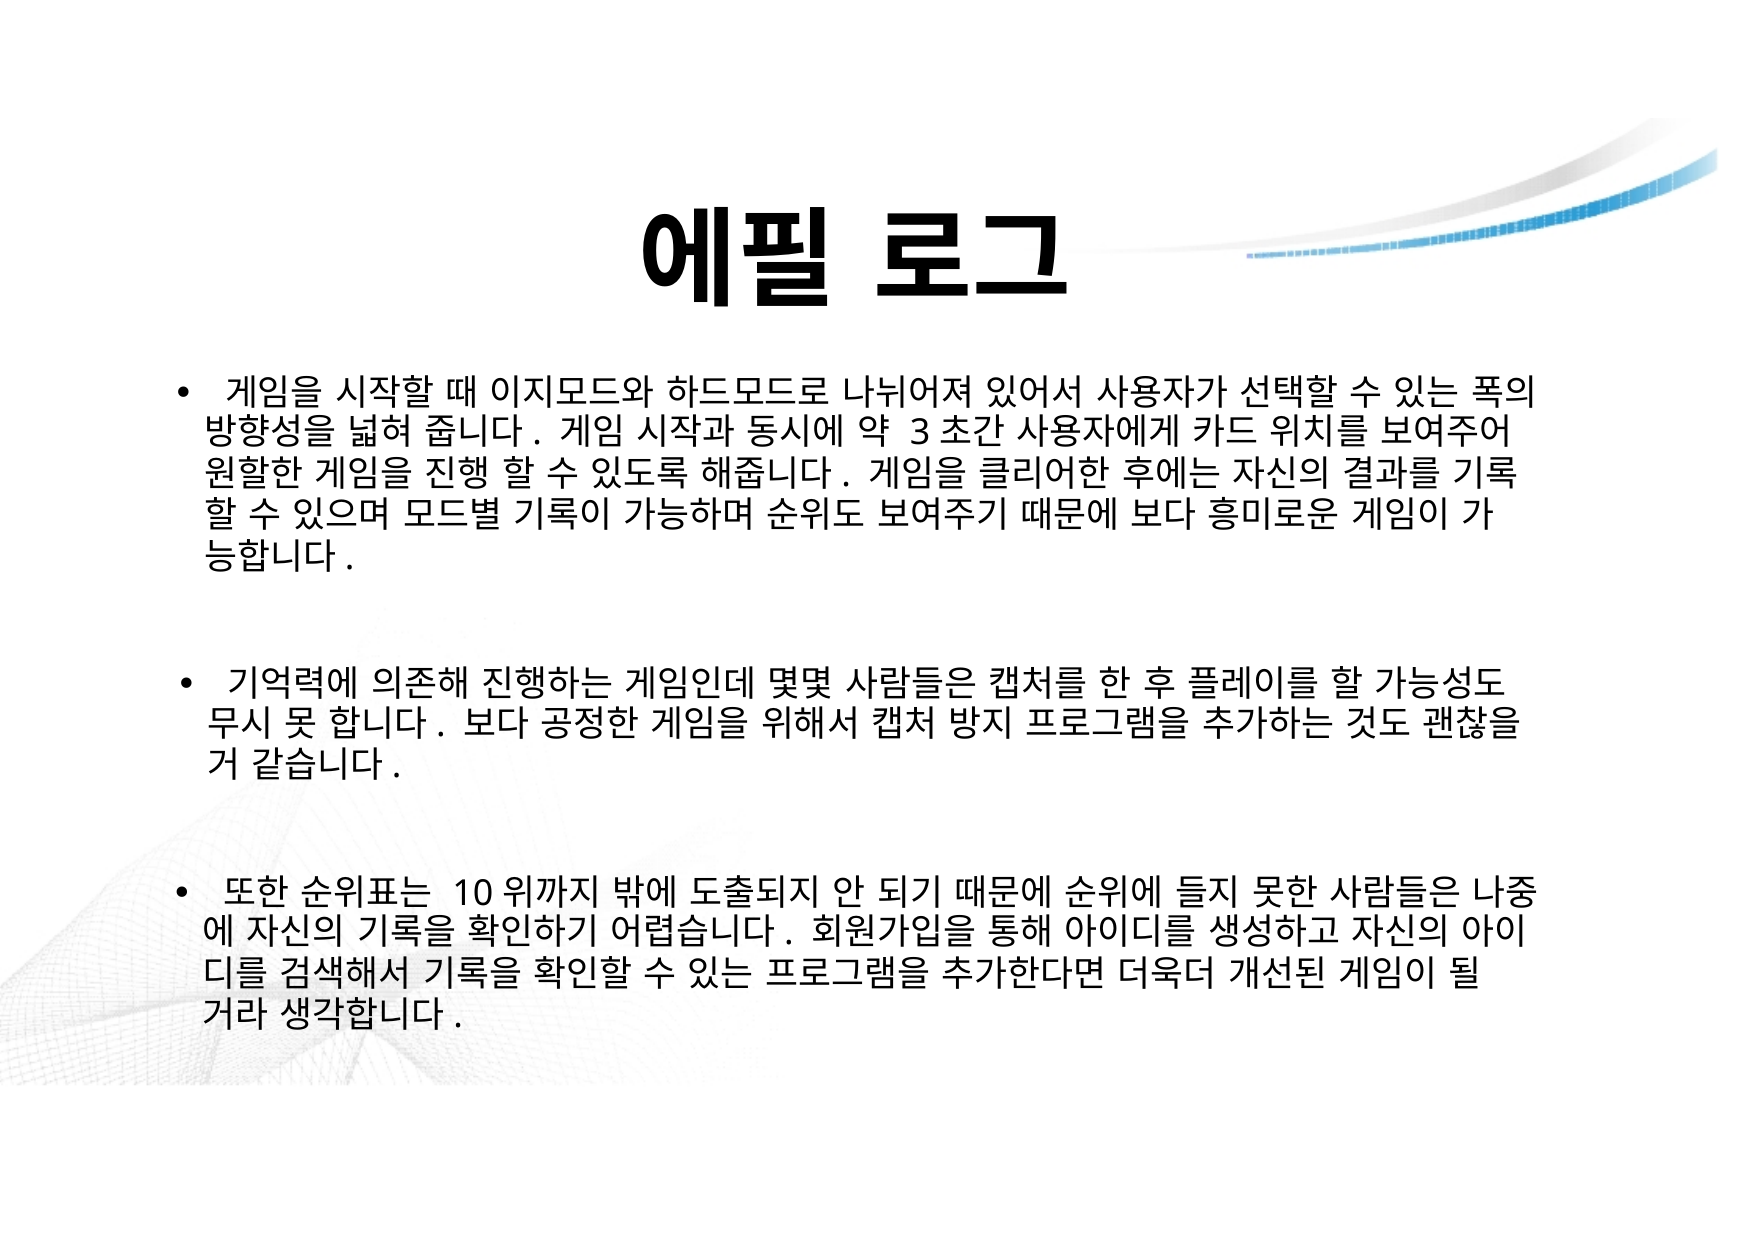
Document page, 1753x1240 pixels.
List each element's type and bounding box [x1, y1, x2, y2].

picture [0, 118, 1719, 1088]
